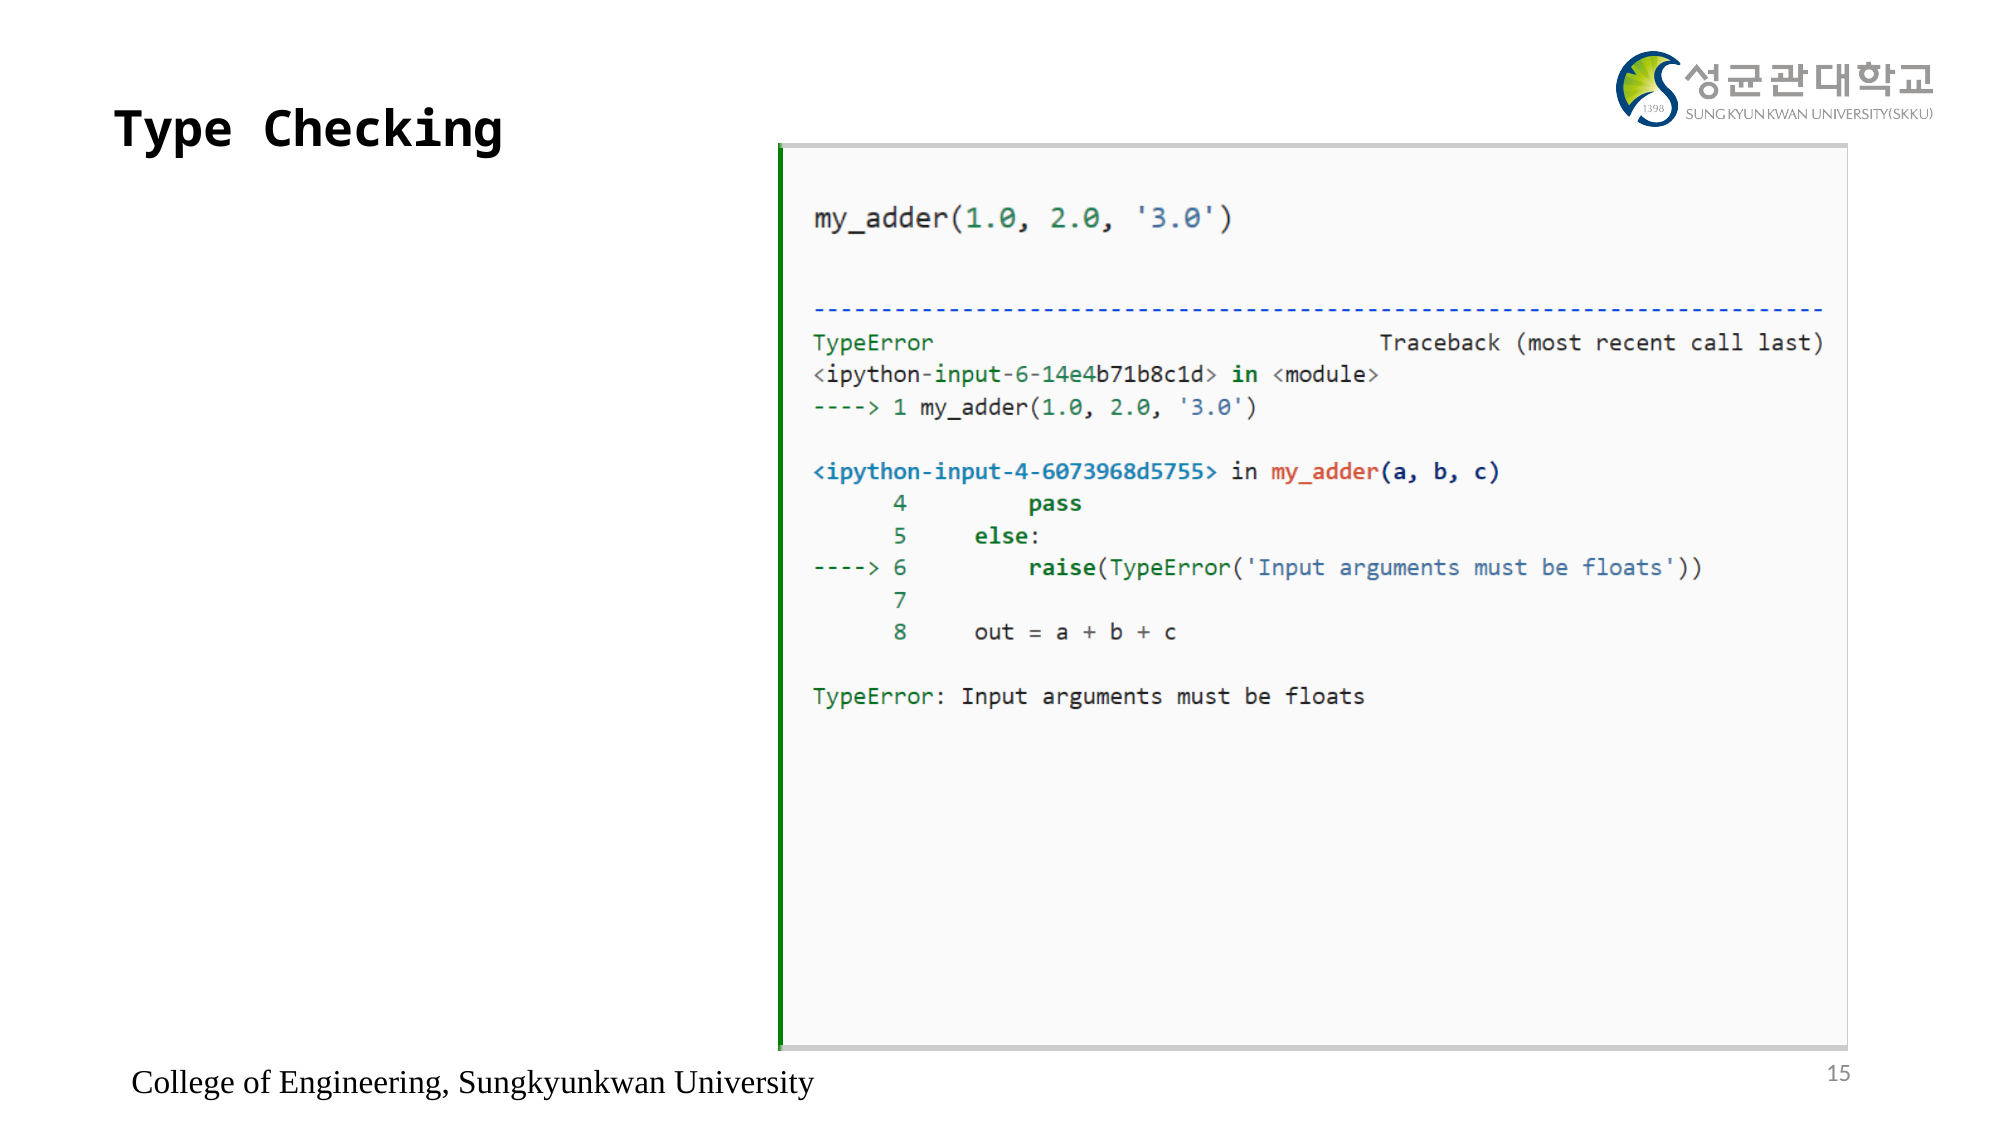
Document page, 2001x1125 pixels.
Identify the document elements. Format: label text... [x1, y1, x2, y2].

text_box College of Engineering, Sungkyunkwan University [116, 1053, 831, 1108]
picture [774, 51, 1933, 1074]
slide_number 15 [1416, 1042, 1867, 1102]
text_box Type Checking [99, 88, 519, 164]
